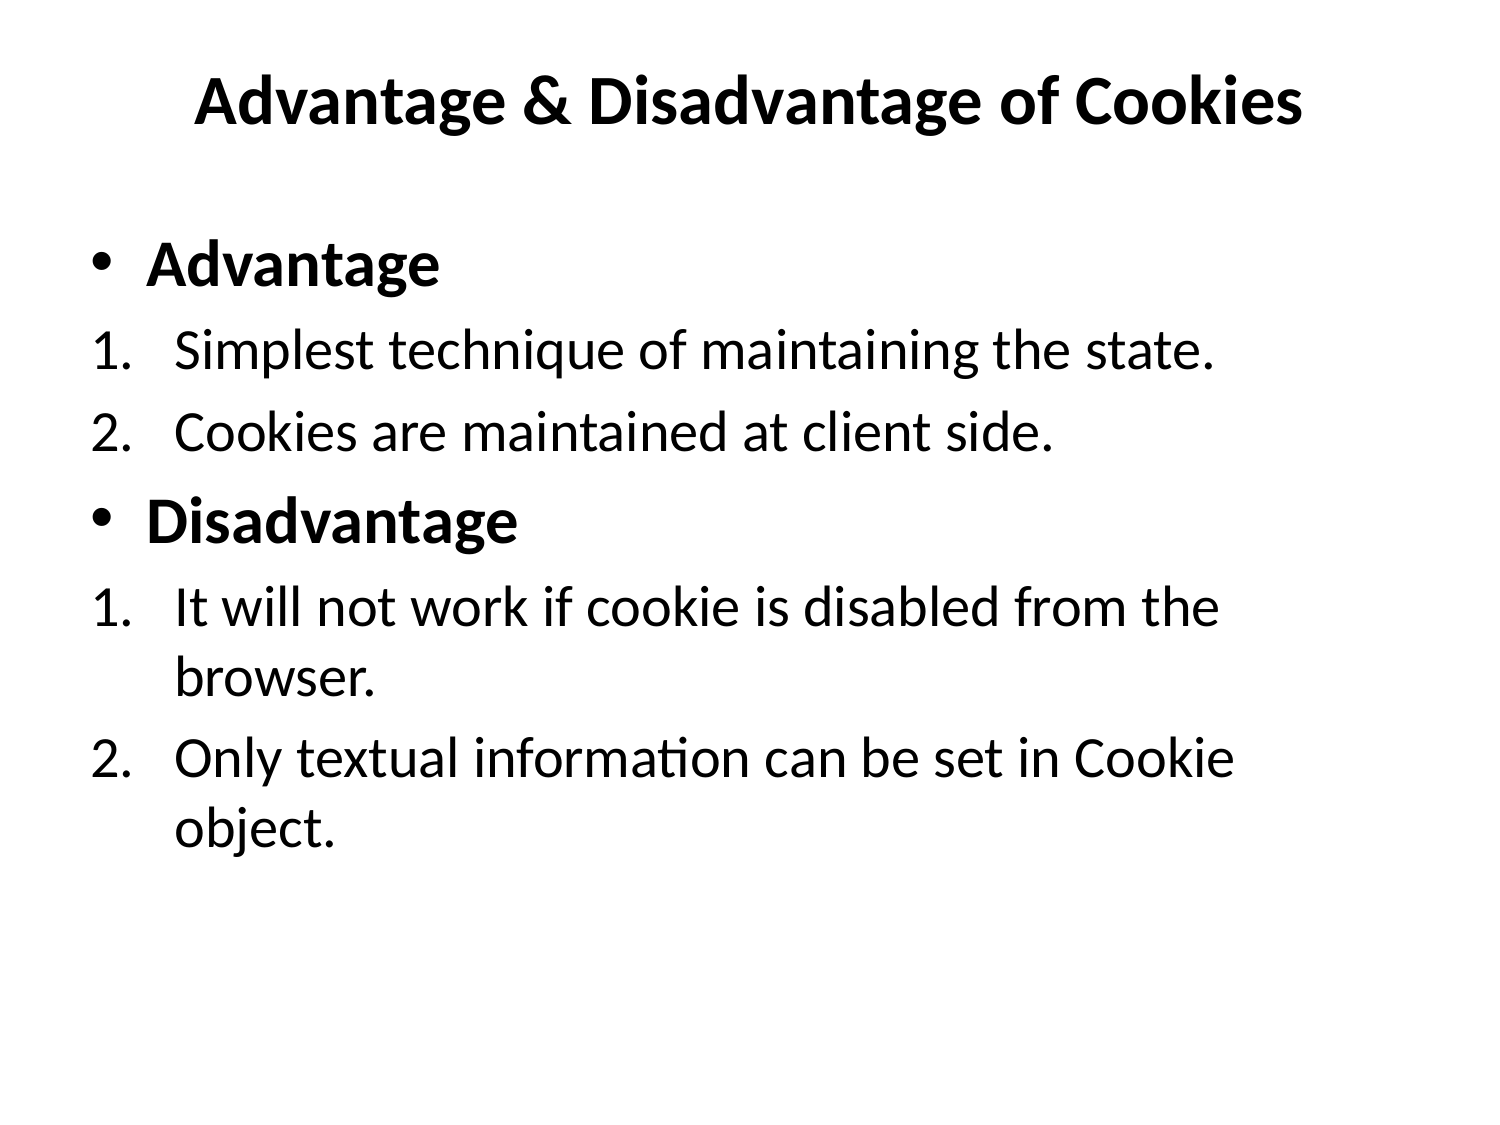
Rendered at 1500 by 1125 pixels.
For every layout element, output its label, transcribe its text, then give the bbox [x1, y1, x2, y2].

title Advantage & Disadvantage of Cookies [75, 45, 1425, 212]
list Advantage Simplest technique of maintaining the state. Cookies are maintained at client side. Disadvantage It will not work if cookie is disabled from the browser. Only textual information can be set in Cookie object. [75, 212, 1425, 980]
